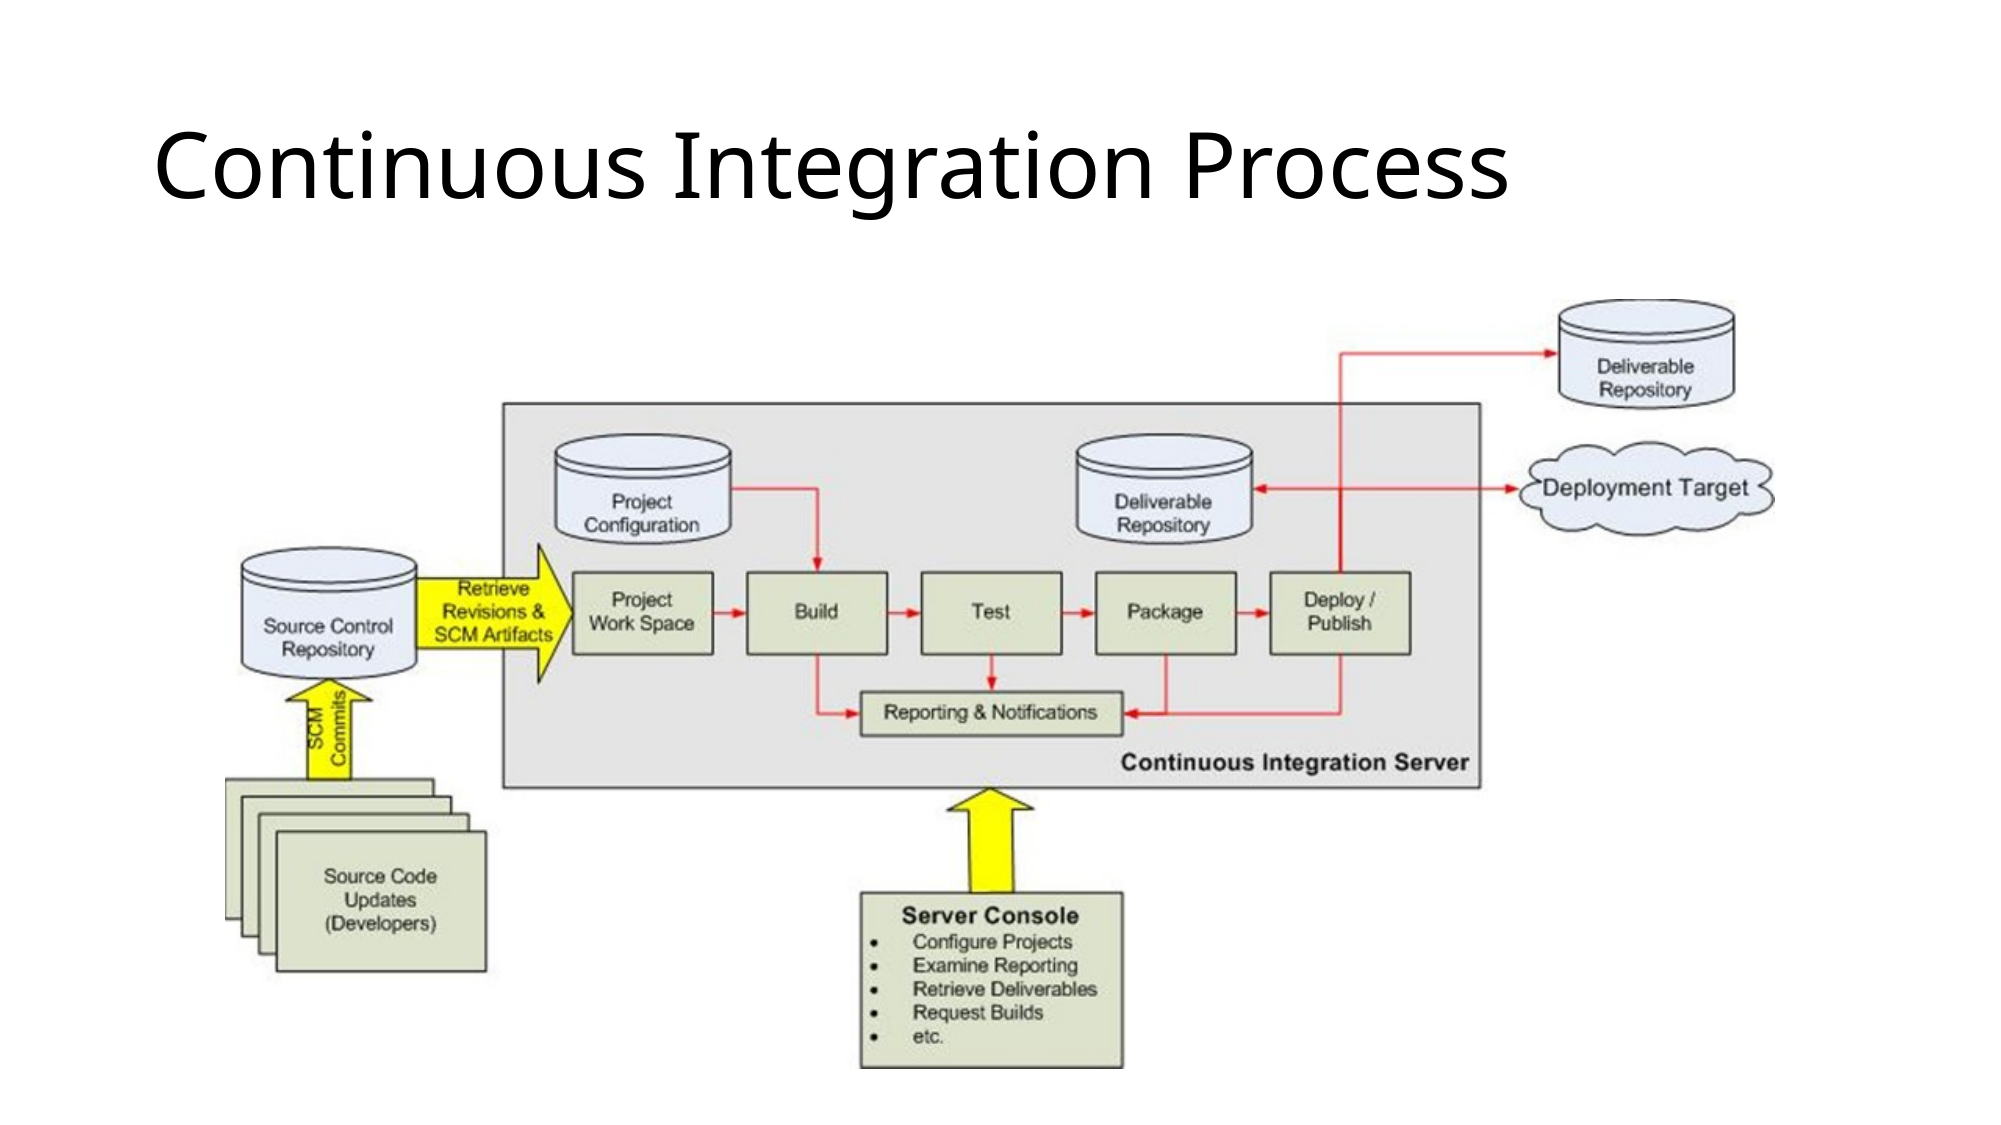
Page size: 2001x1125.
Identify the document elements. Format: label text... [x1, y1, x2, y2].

picture [225, 299, 1775, 1069]
title Continuous Integration Process [137, 59, 1863, 278]
